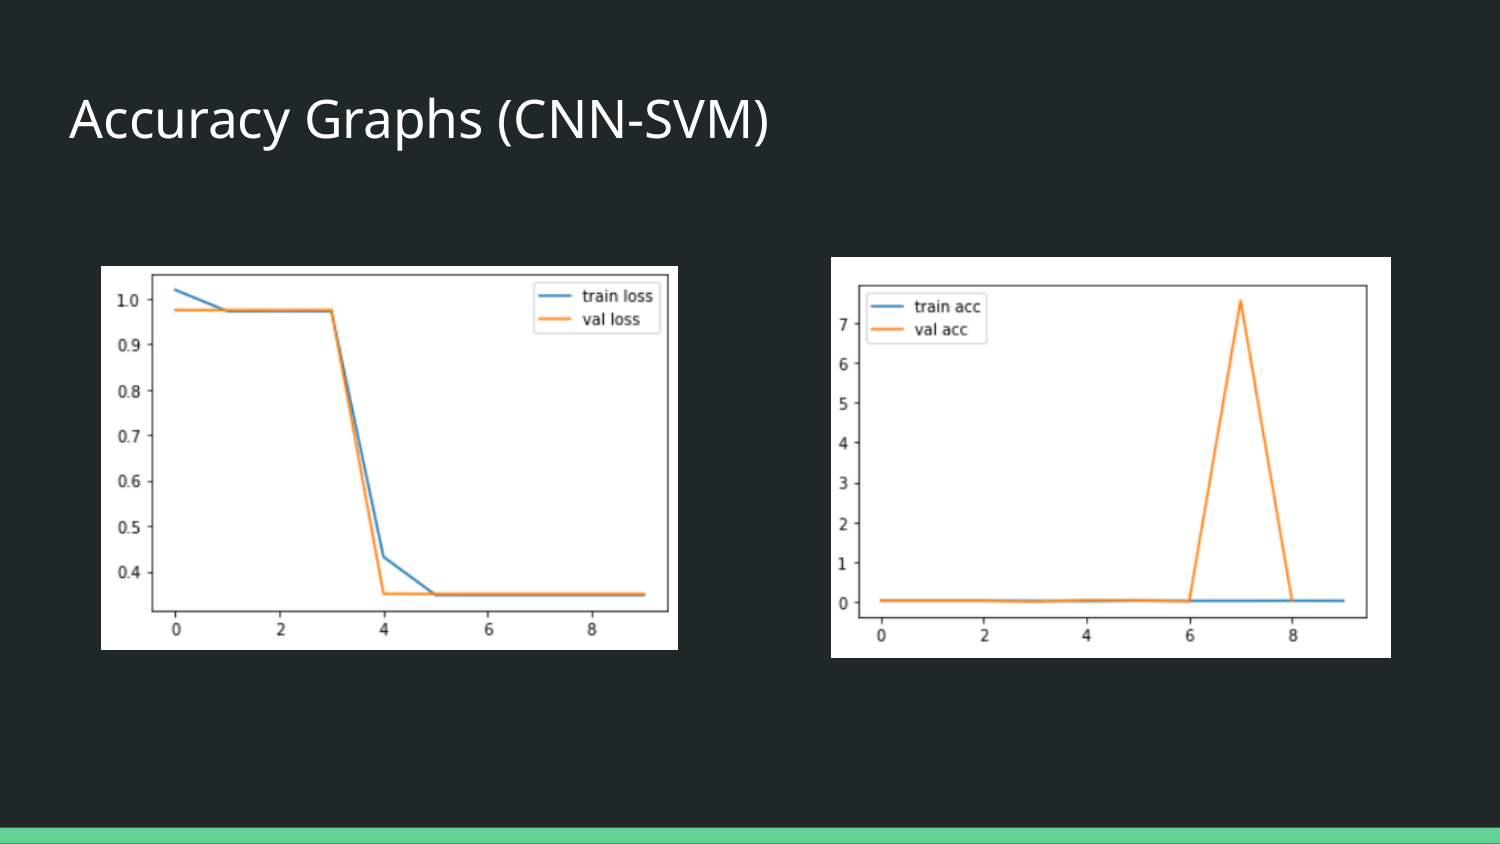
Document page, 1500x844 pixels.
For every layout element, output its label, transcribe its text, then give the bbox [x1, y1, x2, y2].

title Accuracy Graphs (CNN-SVM) [55, 70, 1453, 165]
picture [830, 257, 1392, 658]
picture [101, 266, 679, 650]
